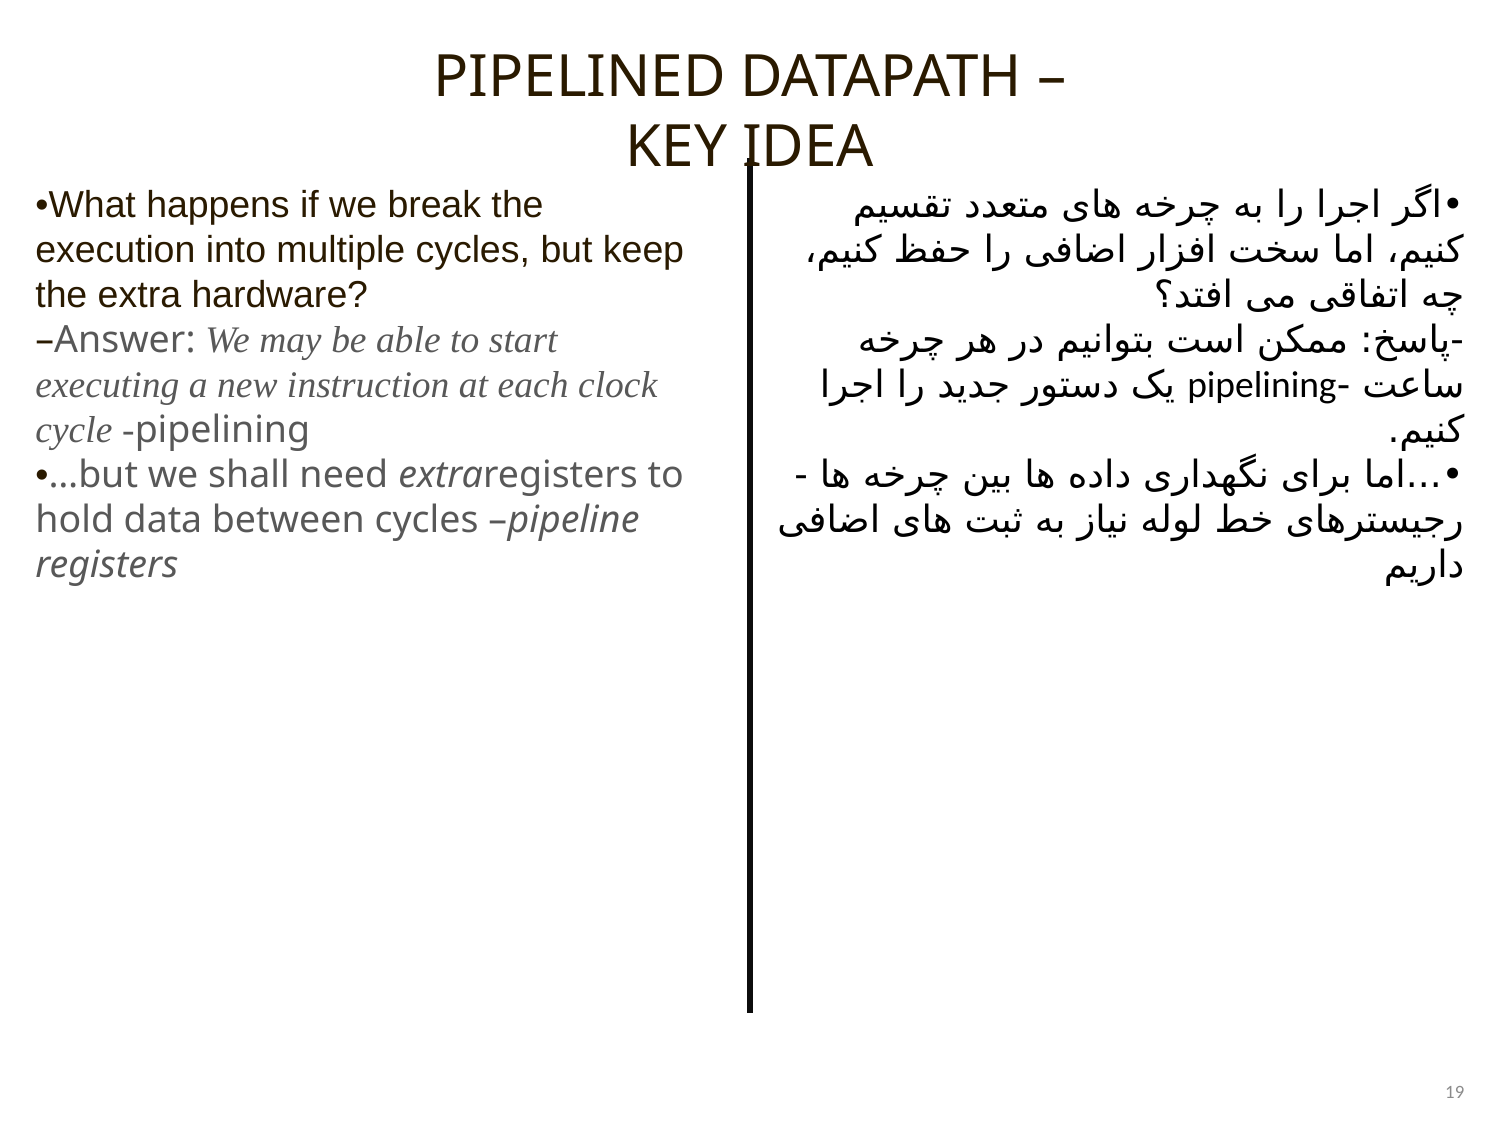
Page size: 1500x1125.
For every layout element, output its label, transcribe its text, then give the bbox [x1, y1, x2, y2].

text_box •What happens if we break the execution into multiple cycles, but keep the extra hardware? –Answer: We may be able to start executing a new instruction at each clock cycle -pipelining •…but we shall need extraregisters to hold data between cycles –pipeline registers [20, 172, 727, 593]
text_box PIPELINED DATAPATH –KEY IDEA [374, 30, 1125, 185]
text_box •اگر اجرا را به چرخه های متعدد تقسیم کنیم، اما سخت افزار اضافی را حفظ کنیم، چه اتفاقی می افتد؟ -پاسخ: ممکن است بتوانیم در هر چرخه ساعت -pipelining یک دستور جدید را اجرا کنیم. •...اما برای نگهداری داده ها بین چرخه ها -رجیسترهای خط لوله نیاز به ثبت های اضافی داریم [753, 172, 1480, 593]
